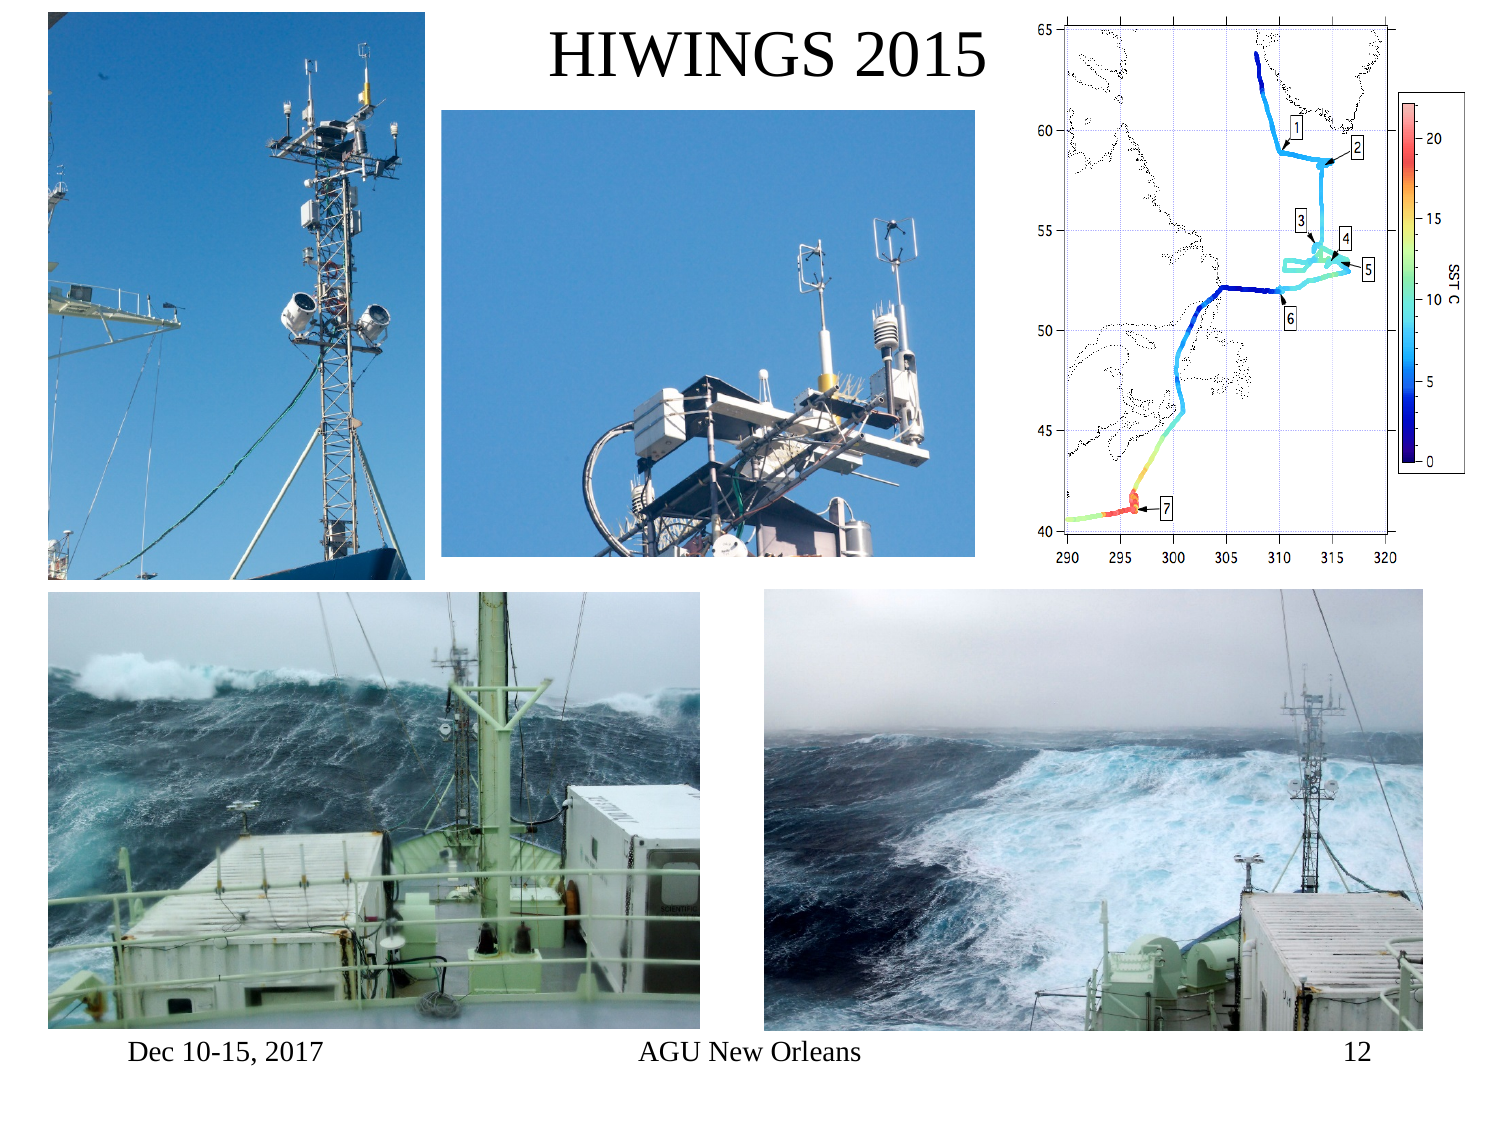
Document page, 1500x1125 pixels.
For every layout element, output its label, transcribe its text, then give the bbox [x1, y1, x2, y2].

footer AGU New Orleans [512, 1024, 988, 1101]
title HIWINGS 2015 [449, 0, 1088, 126]
picture [441, 110, 976, 557]
picture [1012, 12, 1476, 585]
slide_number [112, 1037, 426, 1101]
slide_number 12 [1074, 1038, 1388, 1101]
picture [47, 12, 426, 581]
picture [763, 589, 1424, 1031]
picture [47, 592, 701, 1030]
